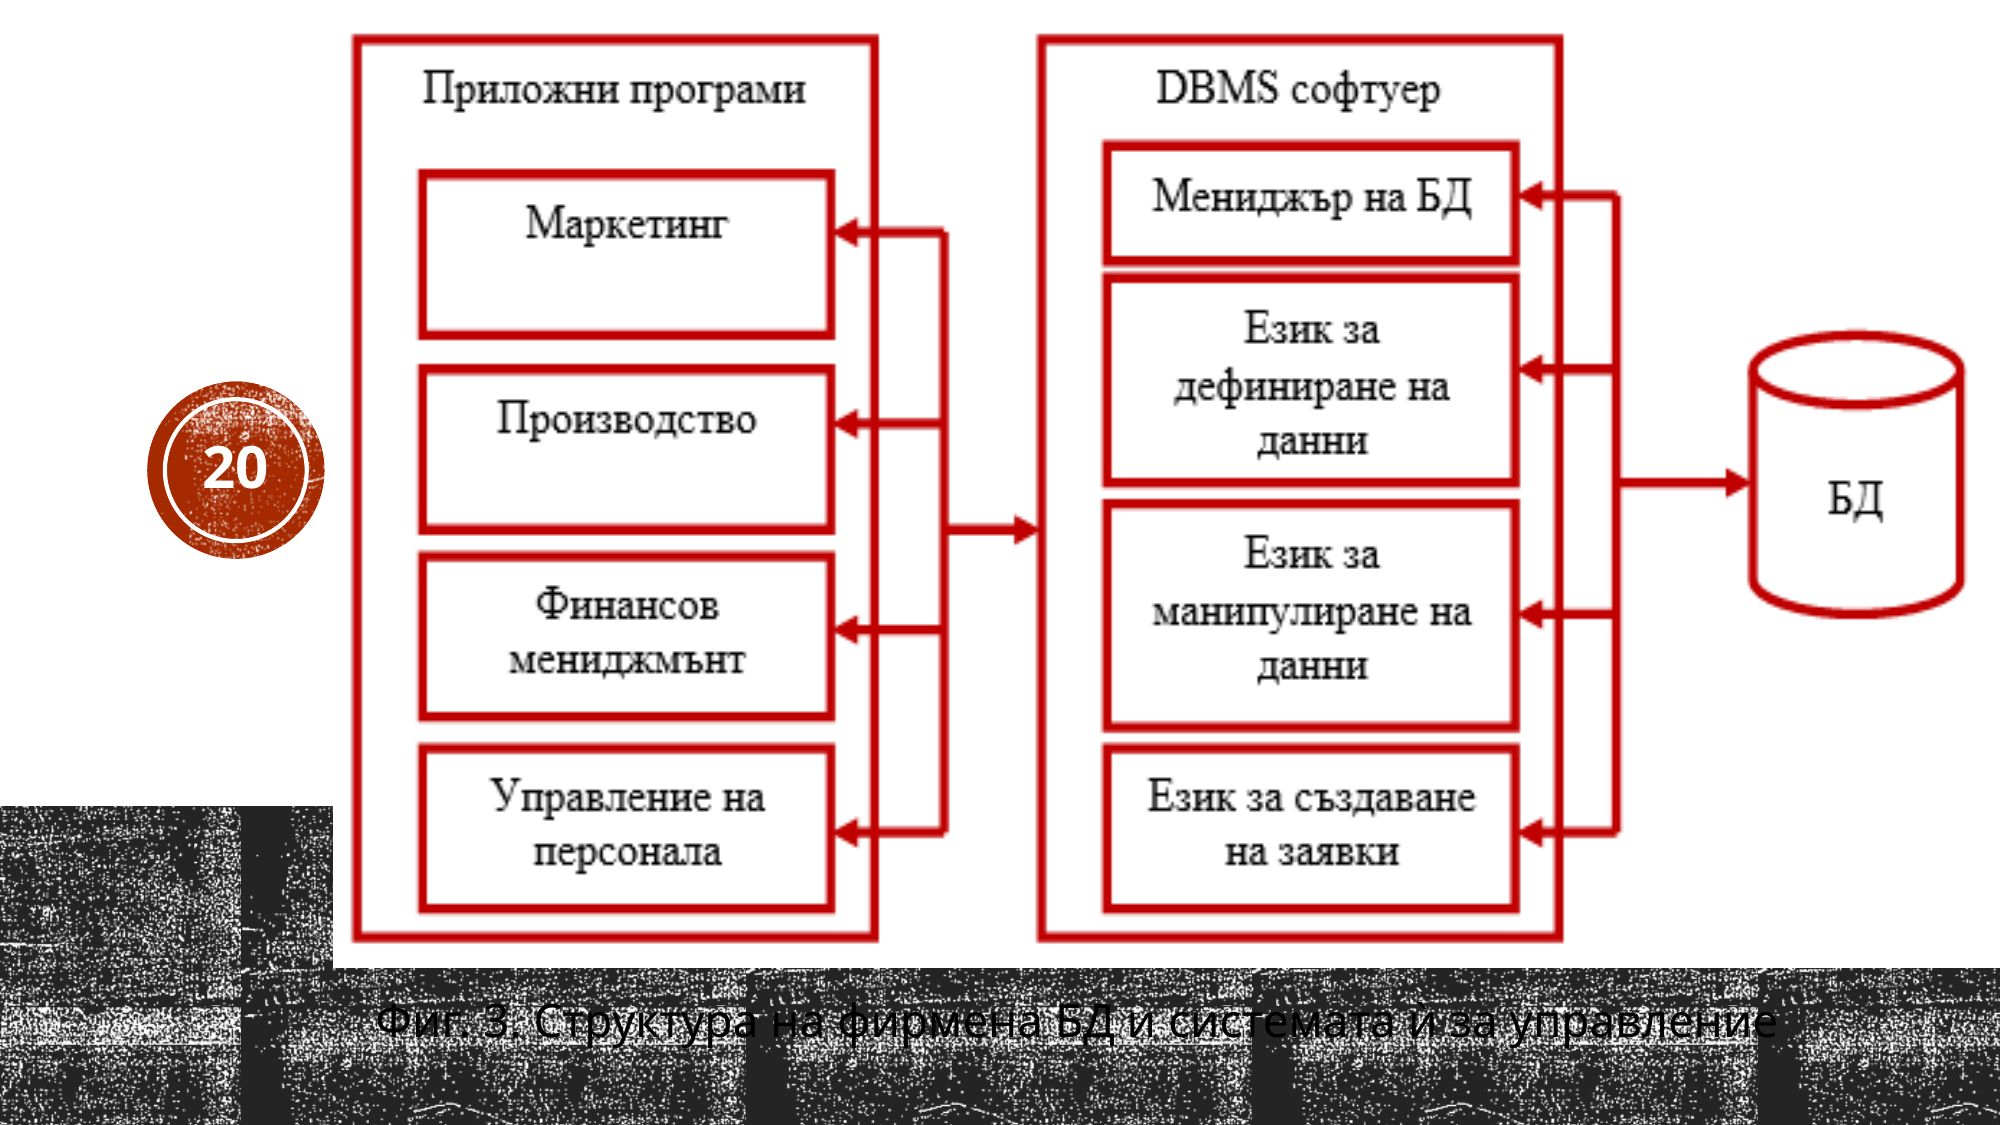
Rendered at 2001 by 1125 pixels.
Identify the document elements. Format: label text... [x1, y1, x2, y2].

picture [333, 0, 2000, 968]
text_box Фиг. 3. Структура на фирмена БД и системата ѝ за управление [268, 967, 1812, 1055]
slide_number 20 [138, 411, 332, 530]
